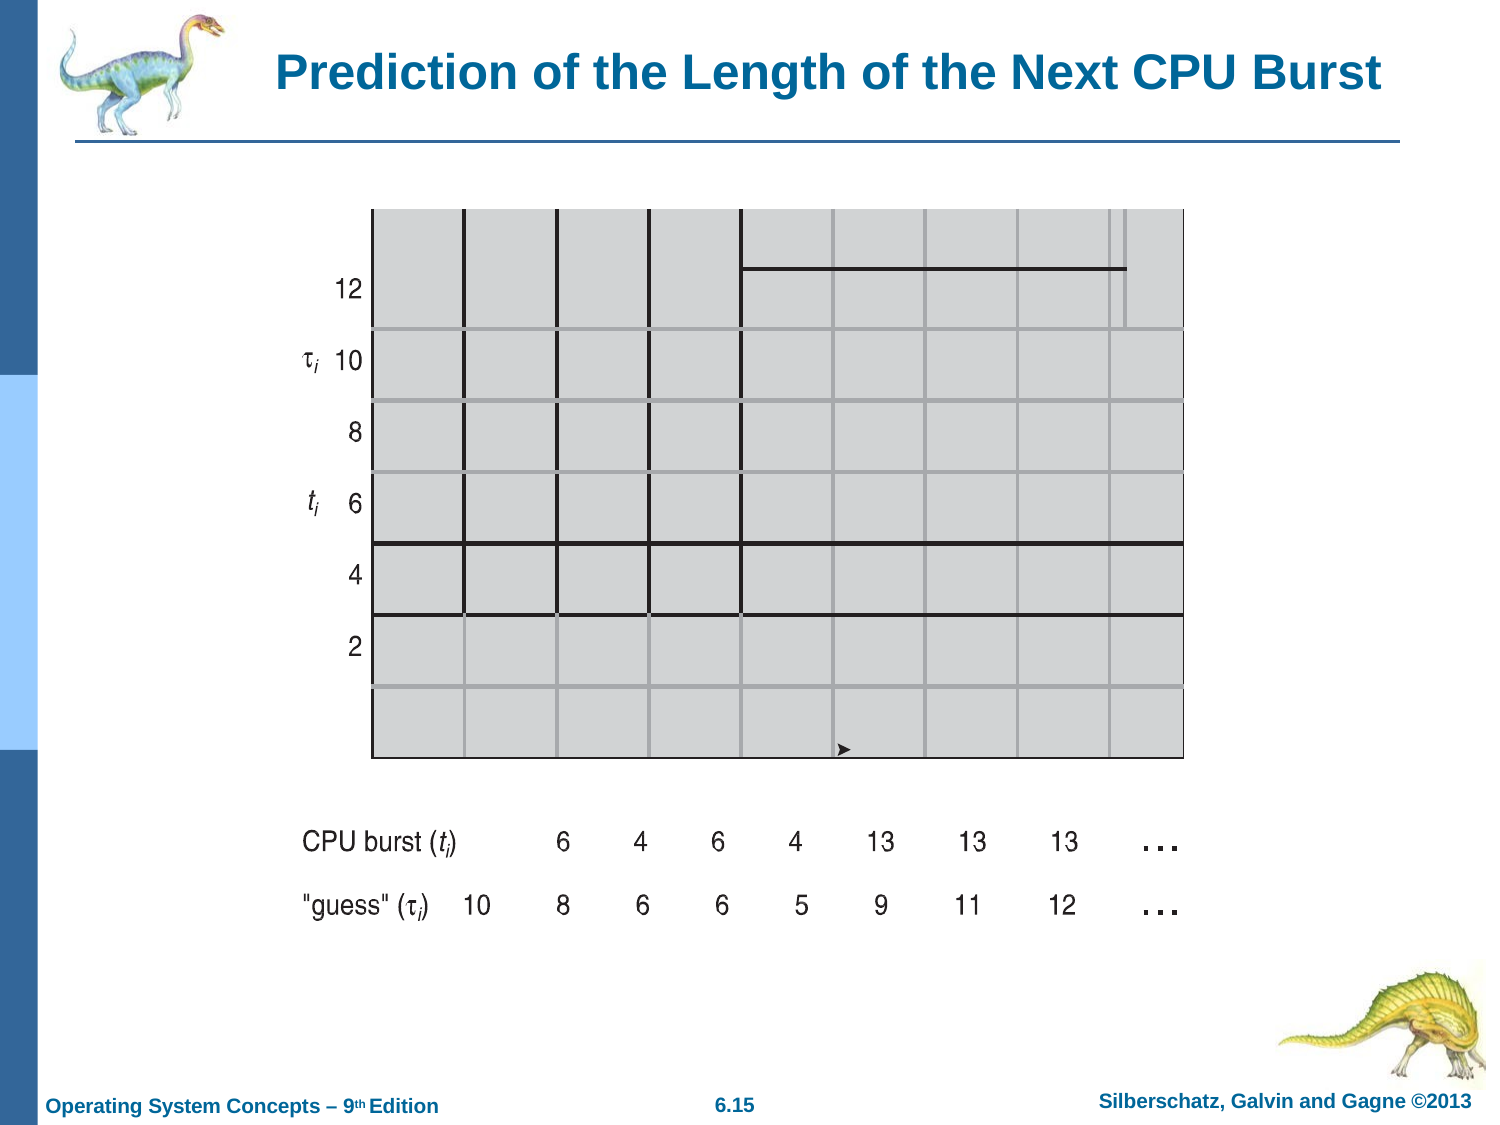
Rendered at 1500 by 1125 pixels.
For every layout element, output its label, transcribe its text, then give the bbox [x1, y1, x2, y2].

text_box [349, 564, 362, 585]
text_box [349, 492, 362, 514]
table_cell [1019, 271, 1108, 327]
text_box [308, 490, 316, 510]
table_cell [1111, 546, 1183, 613]
text_box [449, 829, 456, 858]
text_box [1050, 894, 1057, 915]
table_header [466, 209, 555, 327]
text_box [336, 349, 344, 371]
text_box [340, 830, 355, 852]
table_cell [1019, 403, 1108, 470]
text_box [402, 835, 414, 852]
table_header [743, 209, 831, 267]
table_cell [927, 271, 1016, 327]
slide_number Silberschatz, Galvin and Gagne ©2013 [1096, 1089, 1478, 1125]
table_cell [835, 689, 923, 757]
table_cell [927, 474, 1016, 541]
text_box [1062, 894, 1075, 915]
text_box [789, 830, 802, 852]
slide_number 6.10 [712, 1093, 760, 1125]
text_box [417, 907, 423, 921]
table_cell [466, 331, 555, 398]
text_box [973, 830, 986, 852]
text_box [1065, 830, 1078, 852]
table_cell [651, 331, 739, 398]
table_cell [835, 331, 923, 398]
table_cell [927, 617, 1016, 684]
table_cell [466, 689, 555, 757]
text_box [348, 278, 362, 299]
text_box [380, 836, 391, 852]
text_box [970, 894, 978, 915]
table_cell [1019, 689, 1108, 757]
text_box [314, 363, 318, 374]
text_box [477, 894, 490, 916]
table_cell [743, 271, 831, 327]
table_cell [1019, 474, 1108, 541]
table_cell [1111, 689, 1183, 757]
text_box [956, 894, 963, 915]
text_box [868, 830, 876, 852]
table_cell [1111, 331, 1183, 398]
table_cell [466, 474, 555, 541]
table_cell [466, 403, 555, 470]
table_header [1127, 209, 1183, 327]
text_box [314, 502, 319, 517]
text_box [634, 830, 648, 852]
text_box [414, 831, 421, 852]
table_cell [927, 403, 1016, 470]
text_box [1052, 830, 1059, 852]
table_cell [835, 403, 923, 470]
table_cell [835, 271, 923, 327]
text_box [421, 893, 428, 921]
table_cell [835, 546, 923, 613]
text_box [302, 352, 313, 368]
table_cell [835, 617, 923, 684]
footer Operating System Concepts – 9th Edition [43, 1094, 450, 1125]
table_cell [374, 403, 462, 470]
table_cell [1019, 546, 1108, 613]
text_box [368, 899, 380, 915]
table_cell [559, 617, 647, 684]
text_box [430, 829, 437, 858]
table_cell [927, 546, 1016, 613]
text_box [557, 830, 570, 852]
text_box [340, 899, 354, 915]
text_box [398, 893, 405, 921]
table_cell [1111, 271, 1123, 327]
table_cell [1111, 403, 1183, 470]
table_cell [1019, 331, 1108, 398]
table_cell [1111, 617, 1183, 684]
table_cell [651, 474, 739, 541]
table_header [1019, 209, 1108, 267]
text_box [960, 830, 968, 852]
text_box [349, 421, 362, 443]
table_cell [927, 331, 1016, 398]
text_box [837, 743, 851, 757]
table_cell [743, 689, 831, 757]
table_cell [559, 689, 647, 757]
table_cell [559, 474, 647, 541]
table_cell [559, 403, 647, 470]
text_box [881, 830, 894, 852]
text_box [303, 829, 320, 852]
text_box [795, 894, 808, 916]
title Prediction of the Length of the Next CPU Burst [30, 39, 1470, 228]
table_header [559, 209, 647, 327]
table_cell [466, 546, 555, 613]
table_cell [651, 546, 739, 613]
text_box [394, 835, 402, 852]
text_box [557, 894, 570, 916]
table_cell [374, 331, 462, 398]
table_cell [927, 689, 1016, 757]
table_cell [1019, 617, 1108, 684]
table_header [1111, 209, 1123, 267]
table_cell [1111, 474, 1183, 541]
text_box [875, 894, 888, 916]
text_box [355, 899, 367, 915]
picture [1275, 959, 1486, 1090]
table_cell [374, 617, 463, 684]
table_cell [374, 474, 462, 541]
table_cell [651, 689, 739, 757]
table_cell [651, 617, 739, 684]
text_box [365, 830, 378, 852]
text_box [349, 349, 362, 371]
table_header [927, 209, 1016, 267]
table_cell [743, 617, 831, 684]
text_box [440, 831, 447, 852]
table_cell [559, 331, 647, 398]
text_box [716, 894, 729, 916]
table_cell [835, 474, 923, 541]
text_box [312, 899, 324, 921]
table_header [651, 209, 739, 327]
table_cell [466, 617, 555, 684]
picture [46, 0, 243, 39]
table_cell [743, 546, 831, 613]
text_box [327, 899, 339, 915]
text_box [348, 635, 362, 656]
text_box [711, 830, 725, 852]
text_box [464, 894, 472, 915]
text_box [636, 894, 650, 916]
text_box [405, 900, 417, 916]
table_cell [374, 689, 463, 757]
table_cell [374, 546, 462, 613]
table_cell [743, 474, 831, 541]
table_cell [743, 331, 831, 398]
table_header [835, 209, 923, 267]
text_box [322, 830, 337, 852]
table_cell [559, 546, 647, 613]
text_box [336, 278, 344, 299]
table_cell [743, 403, 831, 470]
table_cell [651, 403, 739, 470]
table_header [374, 209, 462, 327]
text_box [445, 847, 450, 858]
